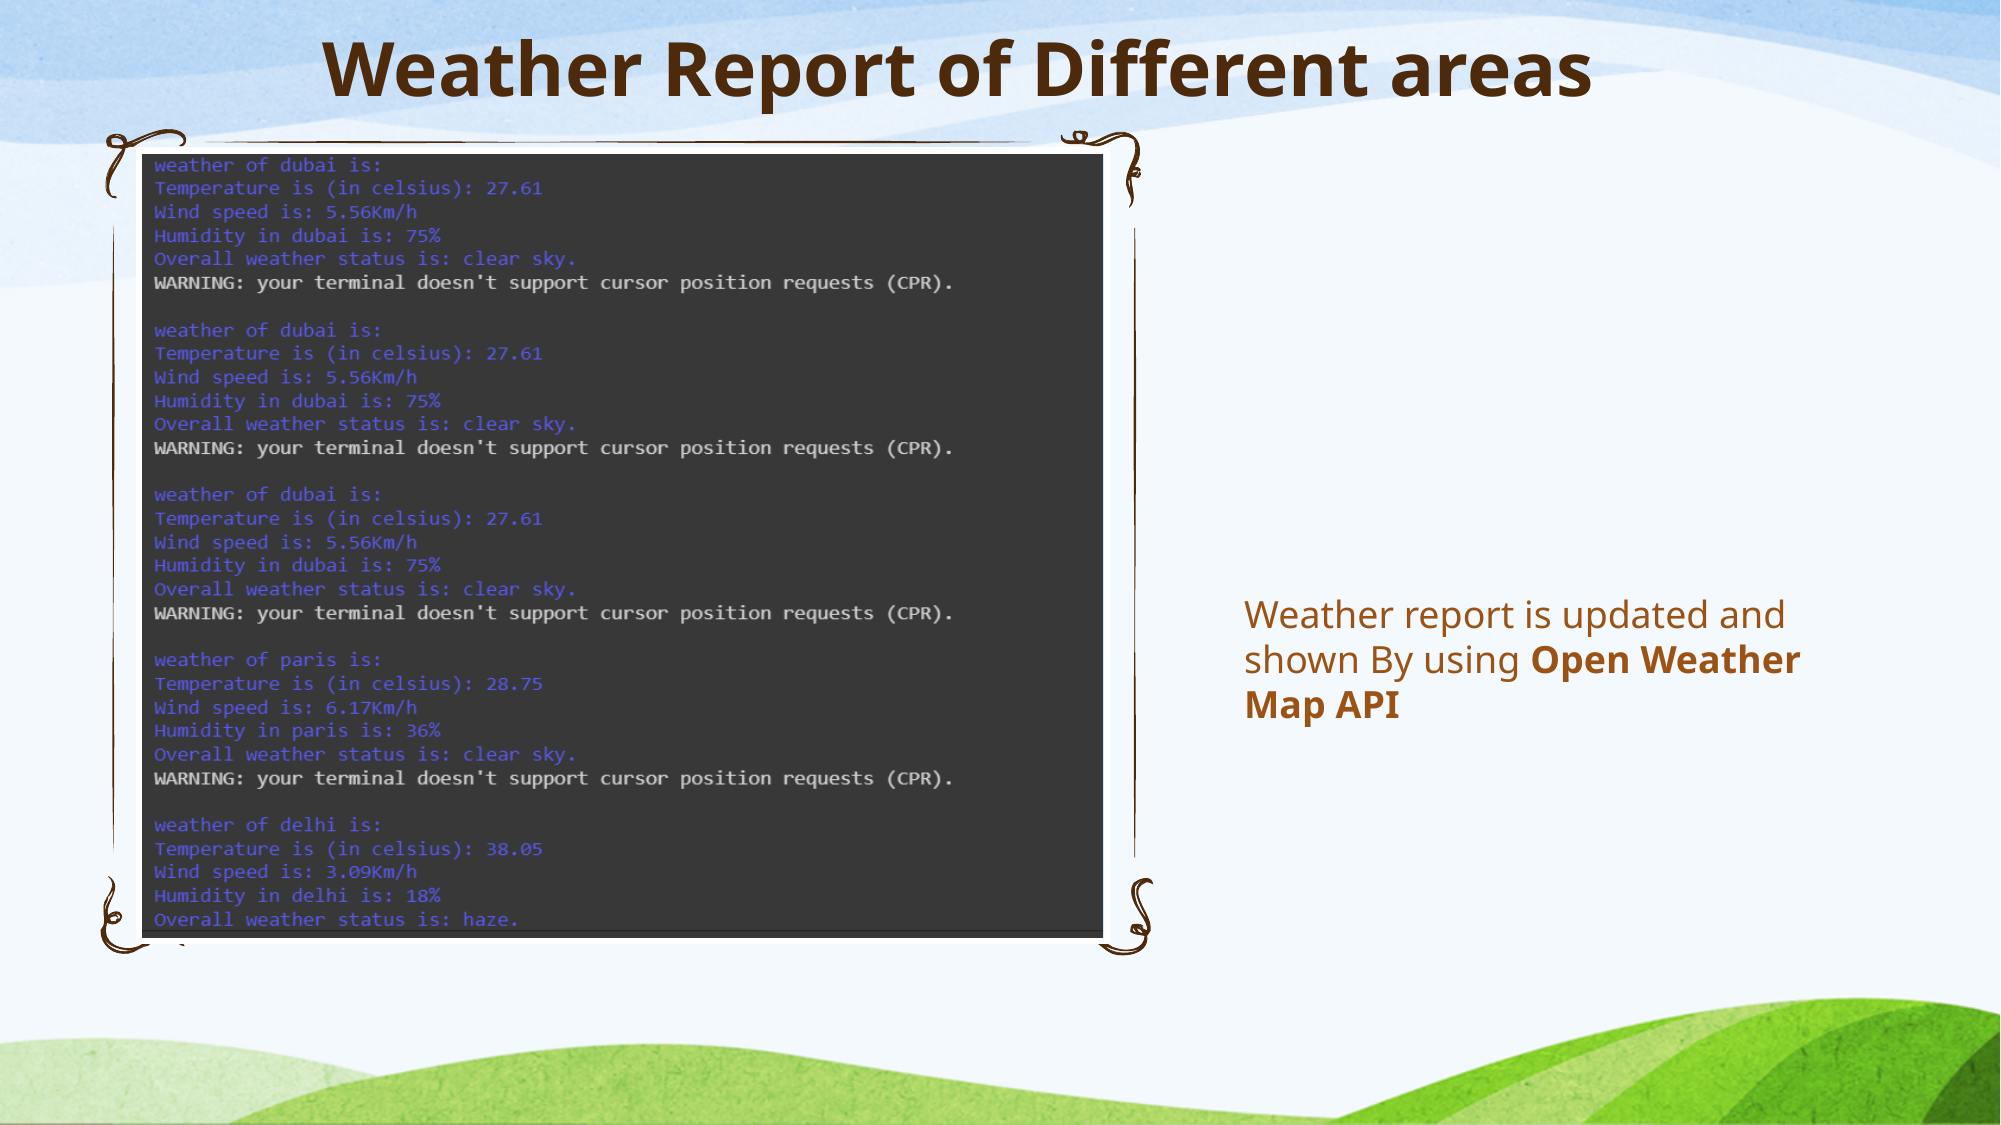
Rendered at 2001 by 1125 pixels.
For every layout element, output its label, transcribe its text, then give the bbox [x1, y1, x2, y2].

title Weather Report of Different areas [307, 0, 2000, 120]
picture [0, 0, 2001, 1125]
list Weather report is updated and shown By using Open Weather Map API [1229, 583, 1860, 939]
